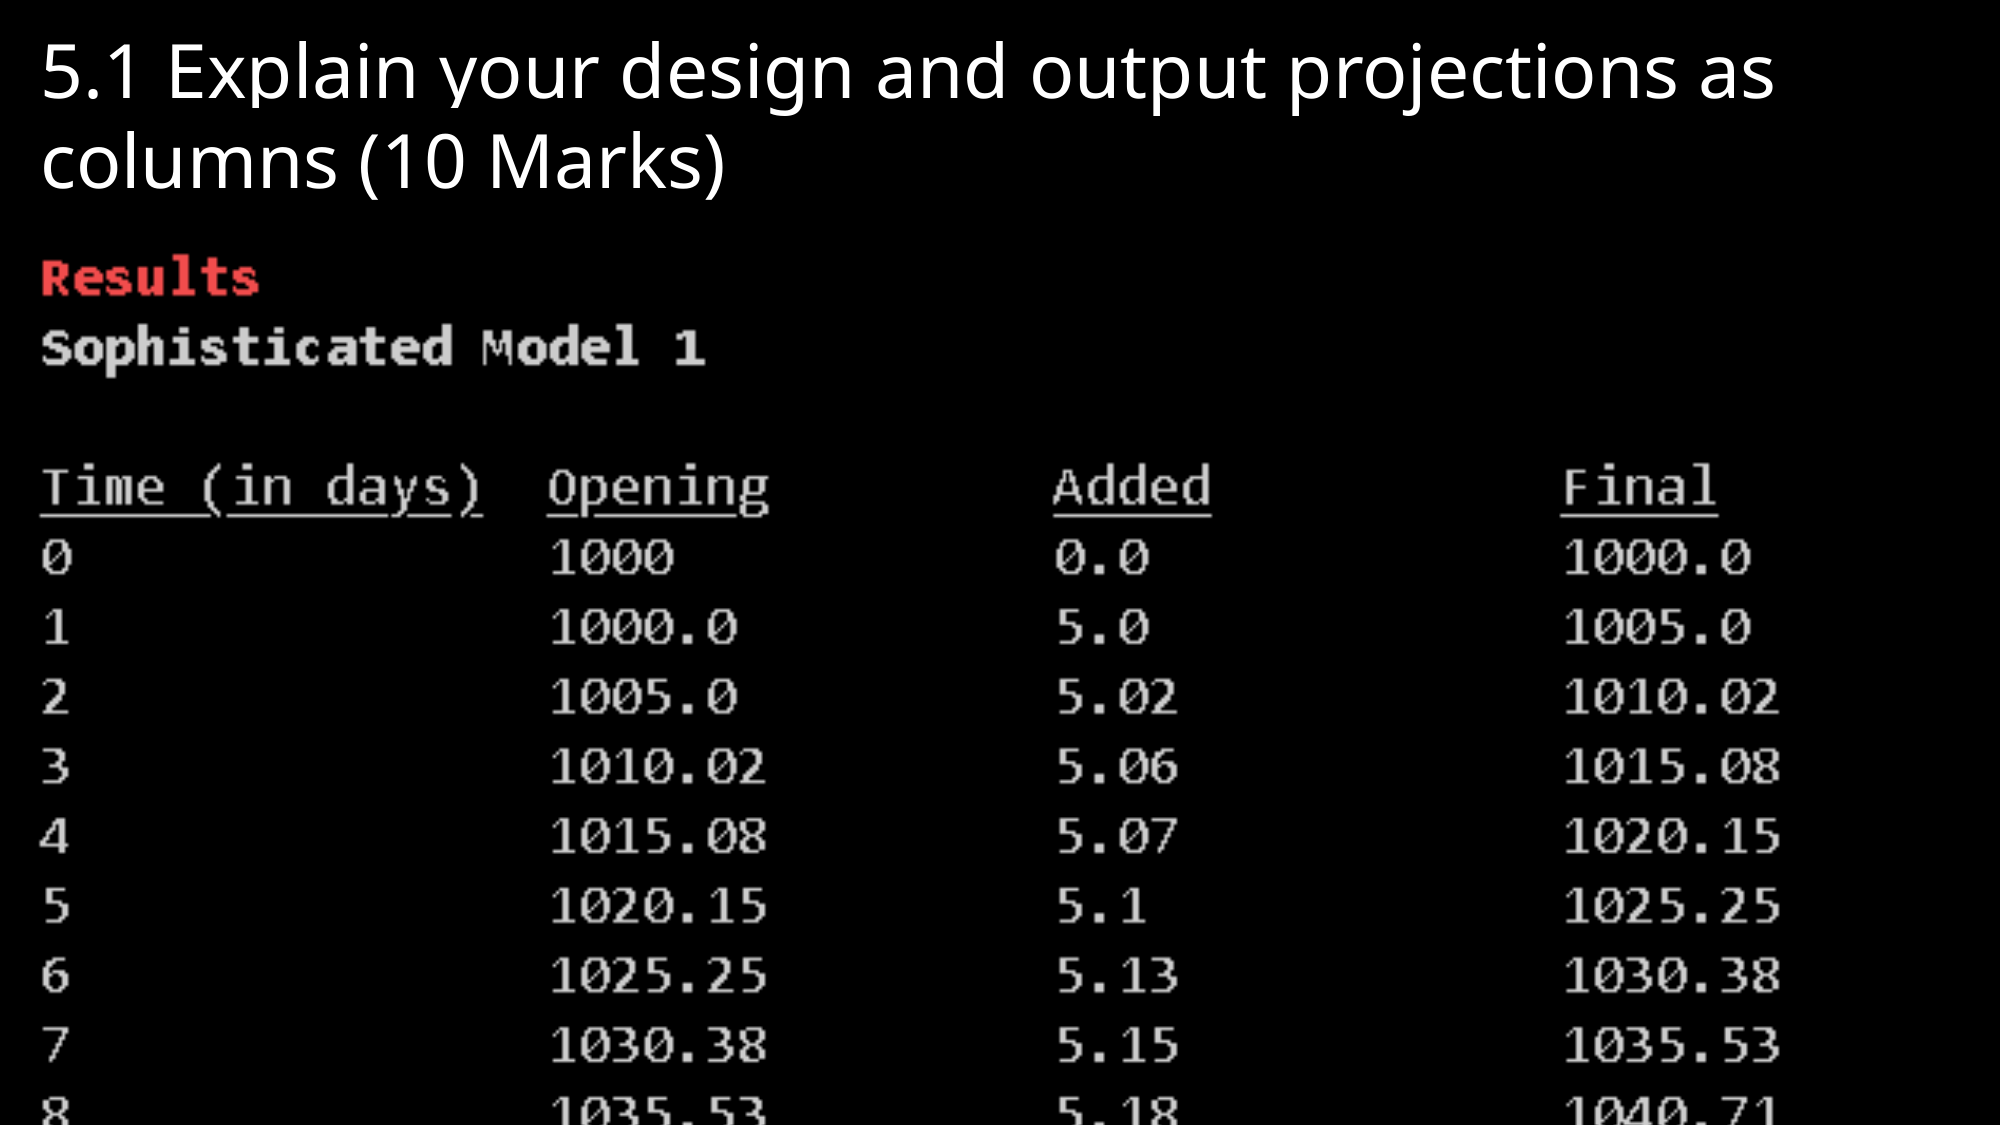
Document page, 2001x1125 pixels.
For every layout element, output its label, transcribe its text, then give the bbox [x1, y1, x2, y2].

text_box 5.1 Explain your design and output projections as columns (10 Marks) [25, 16, 1975, 211]
picture [24, 230, 1803, 1125]
